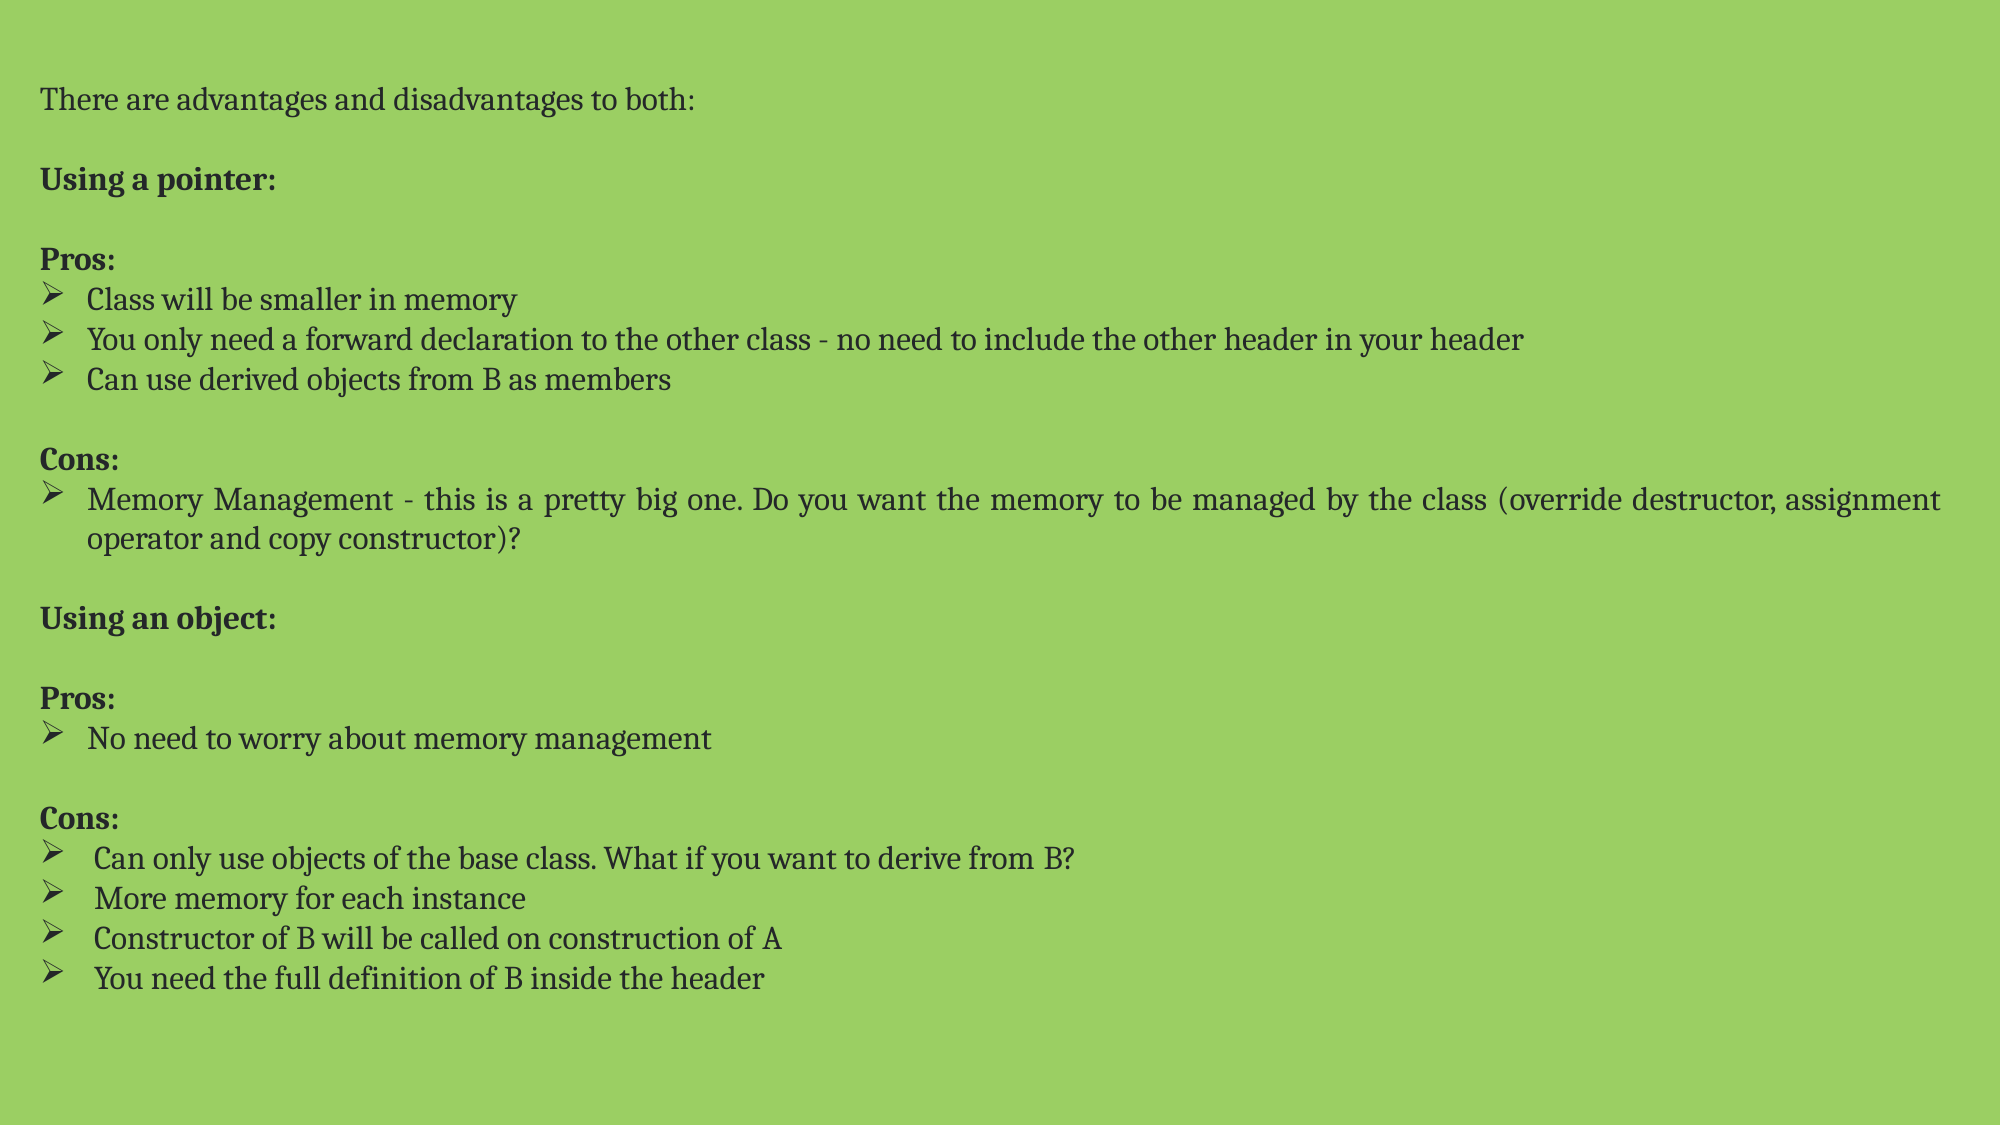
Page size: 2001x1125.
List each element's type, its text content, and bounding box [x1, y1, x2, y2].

text_box There are advantages and disadvantages to both: Using a pointer: Pros: Class will be smaller in memory You only need a forward declaration to the other class - no need to include the other header in your header Can use derived objects from B as members Cons: Memory Management - this is a pretty big one. Do you want the memory to be managed by the class (override destructor, assignment operator and copy constructor)? Using an object: Pros: No need to worry about memory management Cons: Can only use objects of the base class. What if you want to derive from B? More memory for each instance Constructor of B will be called on construction of A You need the full definition of B inside the header [25, 70, 1960, 1043]
